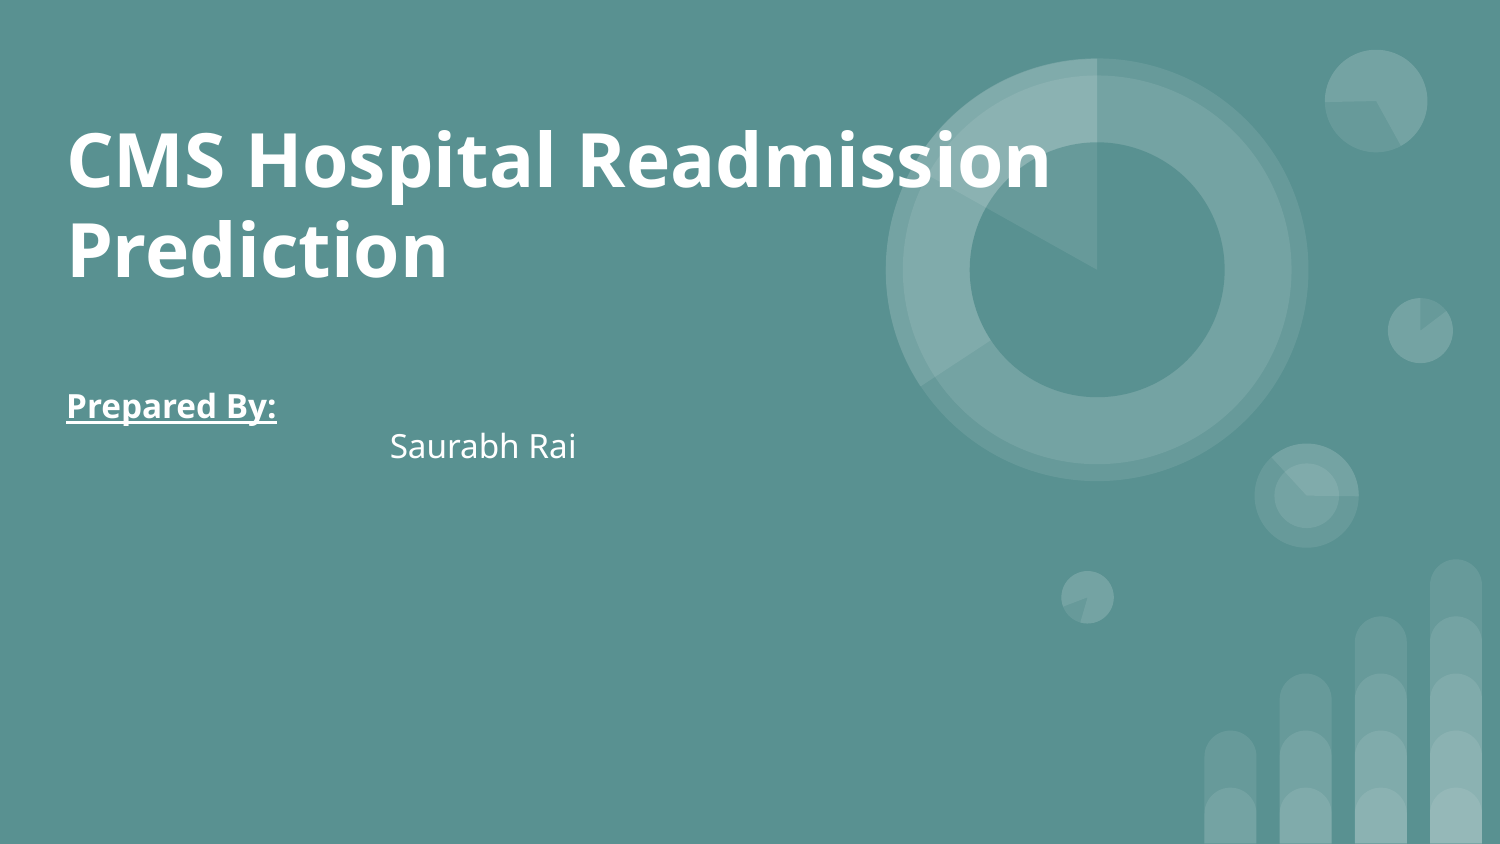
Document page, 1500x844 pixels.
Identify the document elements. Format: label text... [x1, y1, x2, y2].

subtitle Prepared By: Saurabh Rai [51, 370, 1449, 735]
title CMS Hospital Readmission Prediction [51, 33, 1449, 370]
